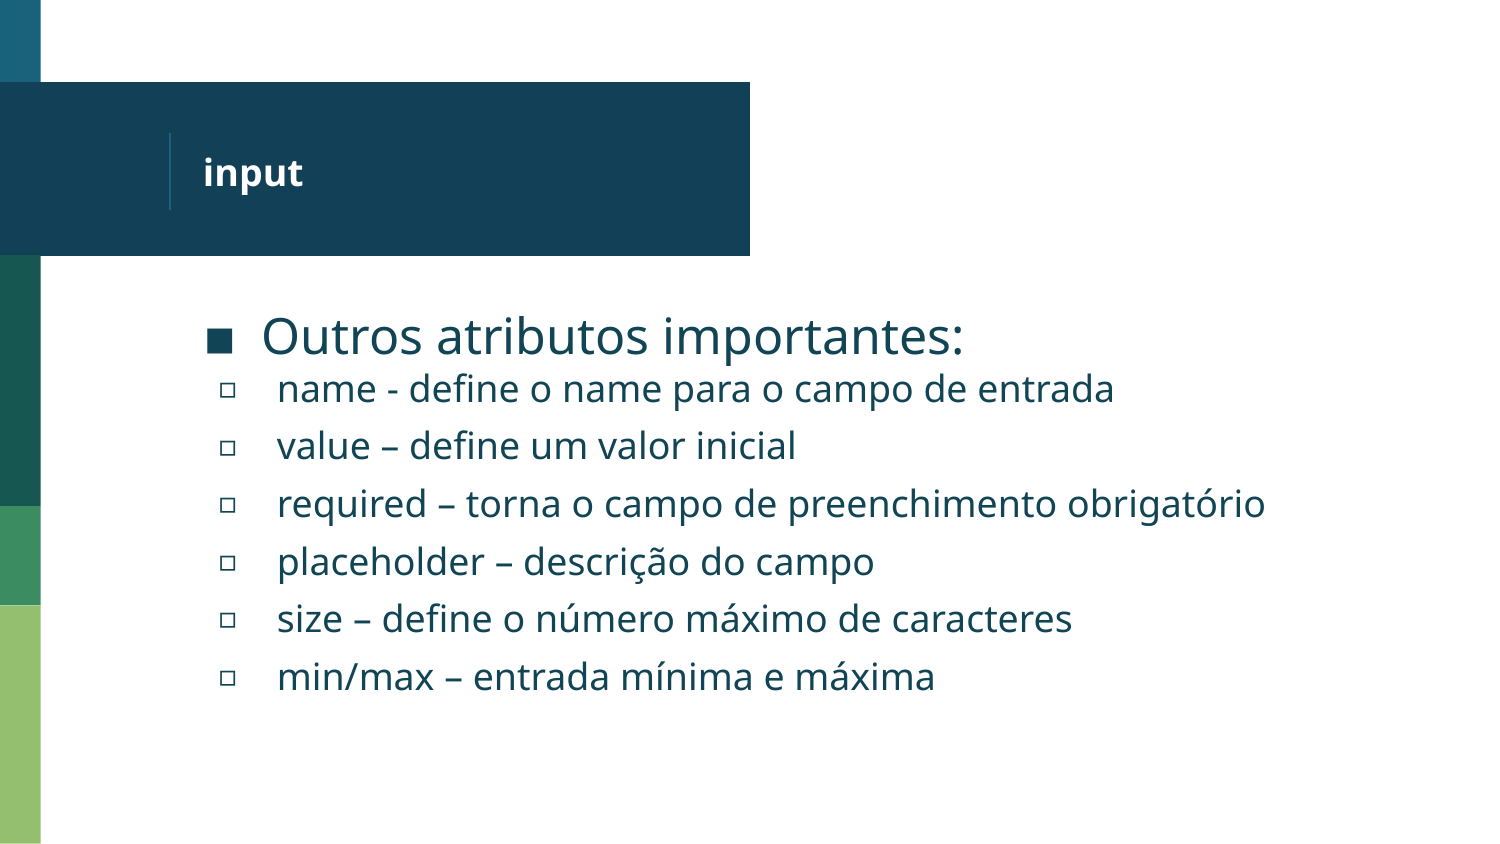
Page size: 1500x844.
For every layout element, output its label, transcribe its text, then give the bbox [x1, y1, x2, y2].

list Outros atributos importantes: name - define o name para o campo de entrada value – define um valor inicial required – torna o campo de preenchimento obrigatório placeholder – descrição do campo size – define o número máximo de caracteres min/max – entrada mínima e máxima [187, 289, 1425, 808]
title input [187, 87, 715, 256]
